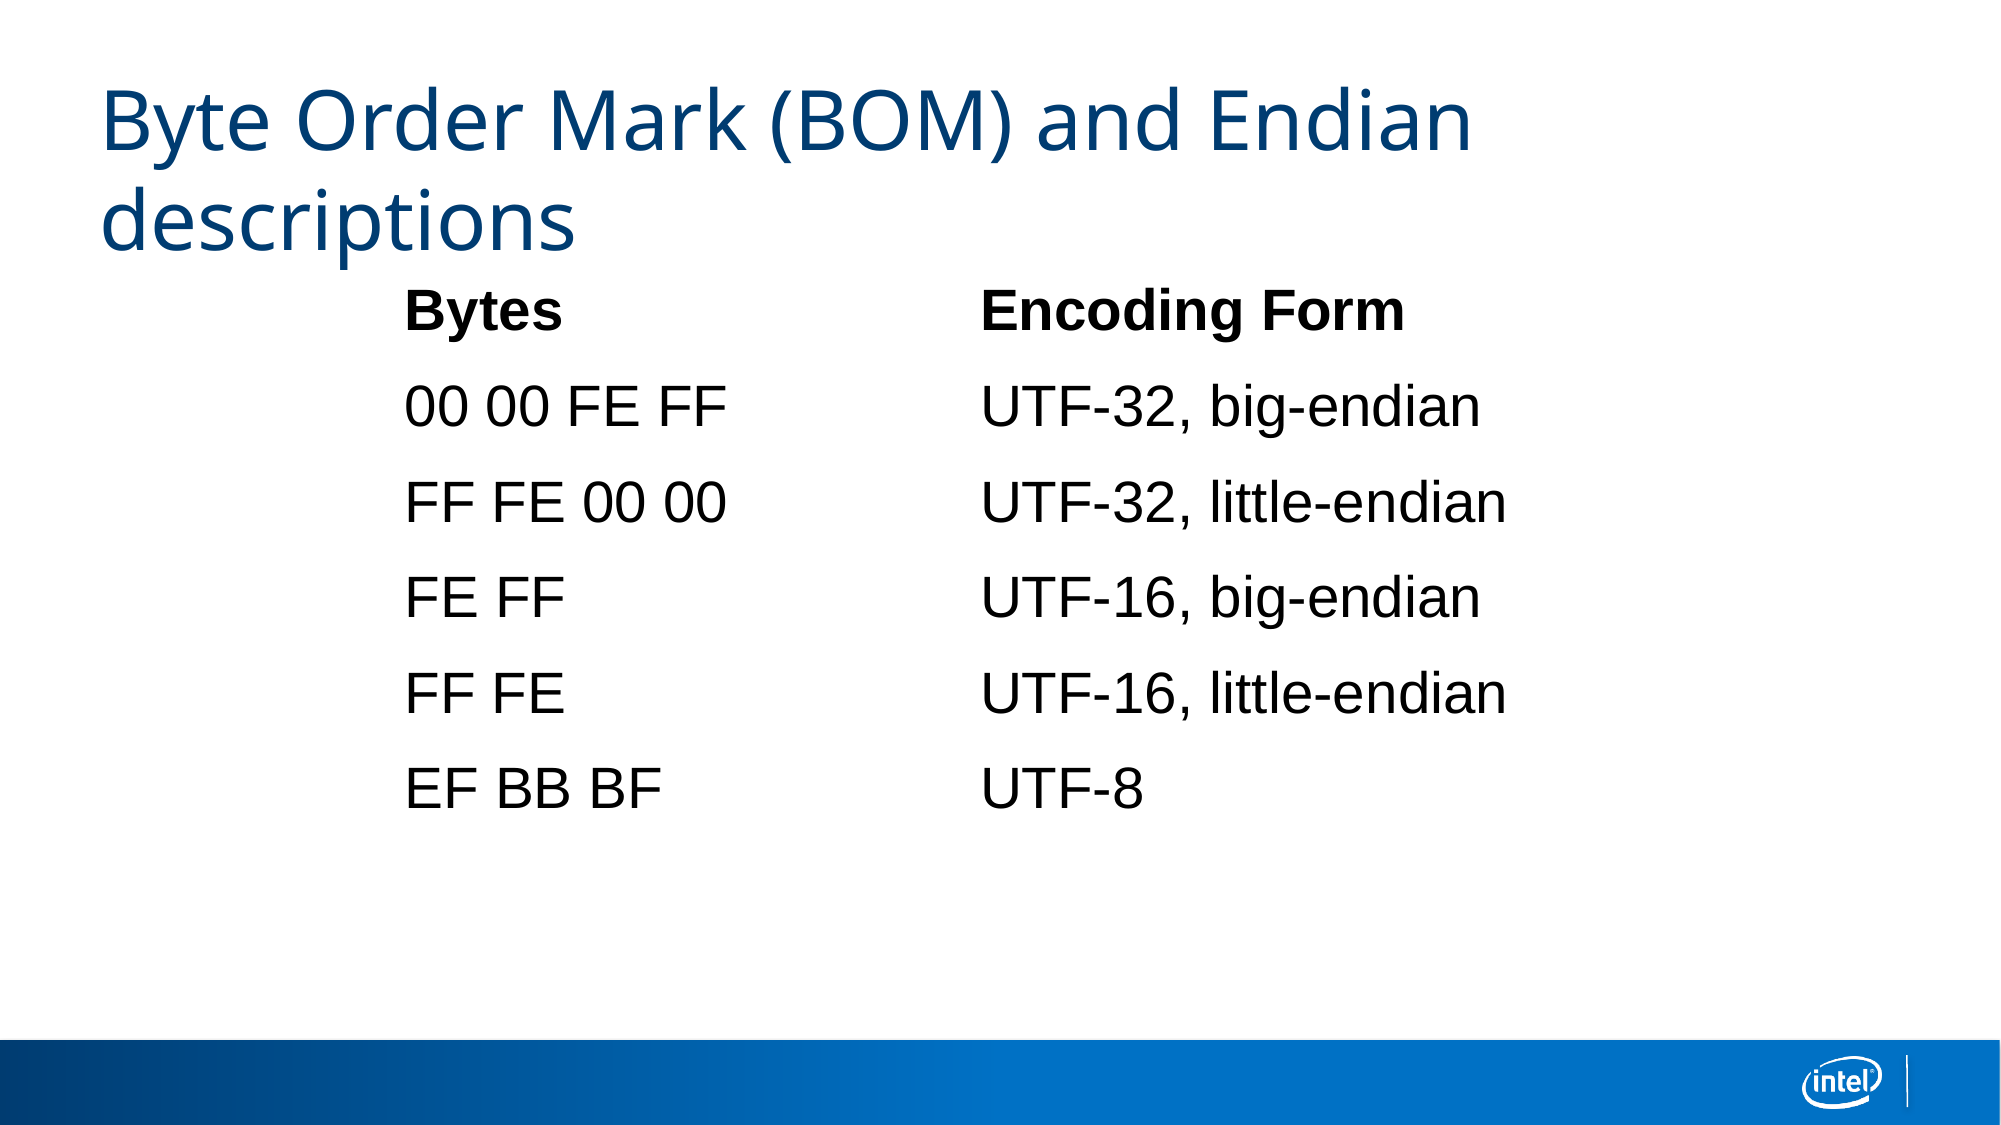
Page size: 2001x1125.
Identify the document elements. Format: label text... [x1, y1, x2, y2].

table_header Bytes [391, 263, 964, 357]
table_cell 00 00 FE FF [391, 359, 964, 453]
table_cell UTF-32, big-endian [966, 359, 1539, 453]
table_cell EF BB BF [391, 742, 964, 835]
table_cell FE FF [391, 551, 964, 645]
table_cell UTF-16, big-endian [966, 551, 1539, 645]
table_cell UTF-8 [966, 742, 1539, 835]
table_cell FF FE 00 00 [391, 455, 964, 549]
table_cell UTF-32, little-endian [966, 455, 1539, 549]
picture [1802, 1056, 1882, 1109]
table_cell FF FE [391, 646, 964, 740]
table_header Encoding Form [966, 263, 1539, 357]
title Byte Order Mark (BOM) and Endian descriptions [99, 67, 1900, 258]
table_cell UTF-16, little-endian [966, 646, 1539, 740]
